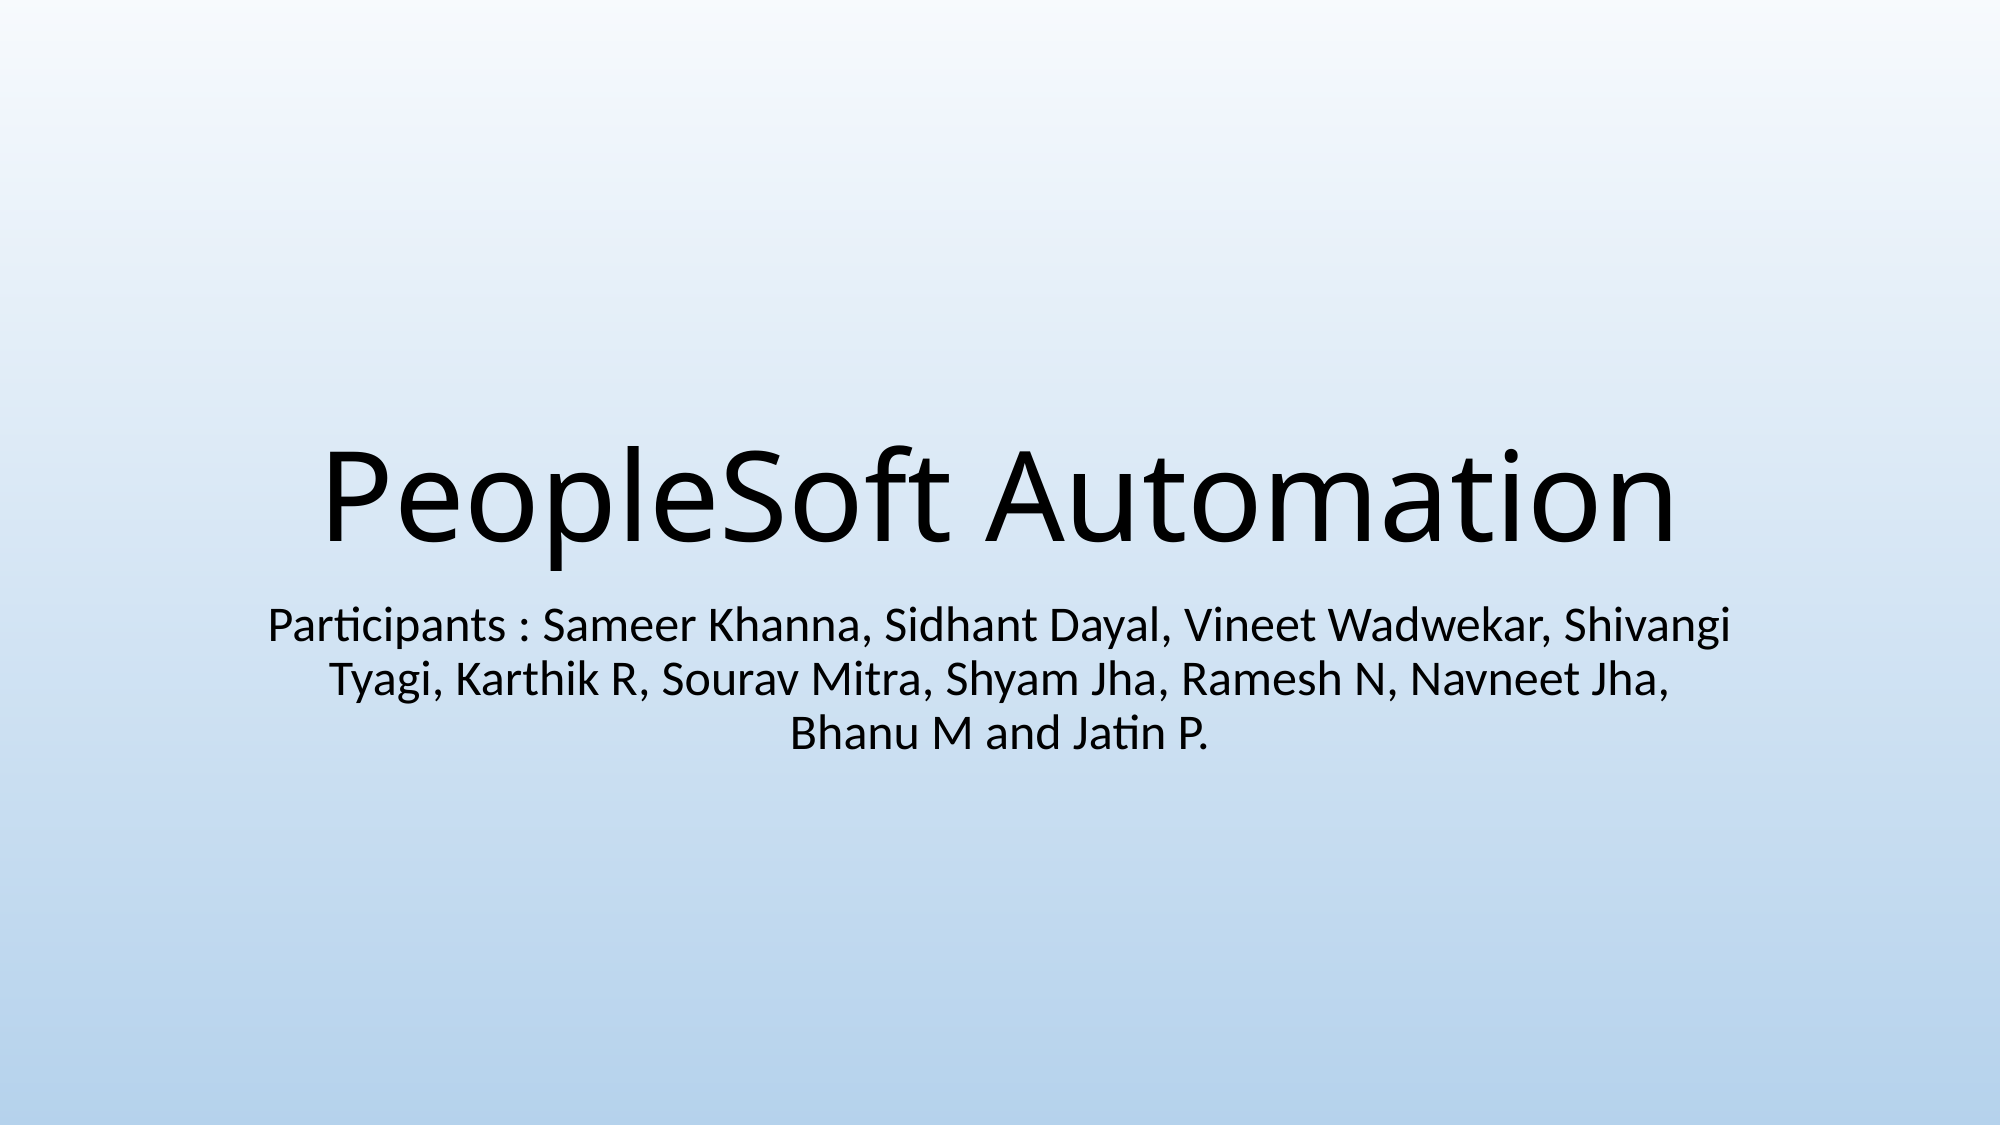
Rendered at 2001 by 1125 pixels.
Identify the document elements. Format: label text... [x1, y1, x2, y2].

title PeopleSoft Automation [249, 184, 1750, 576]
subtitle Participants : Sameer Khanna, Sidhant Dayal, Vineet Wadwekar, Shivangi Tyagi, Karthik R, Sourav Mitra, Shyam Jha, Ramesh N, Navneet Jha, Bhanu M and Jatin P. [249, 590, 1750, 863]
